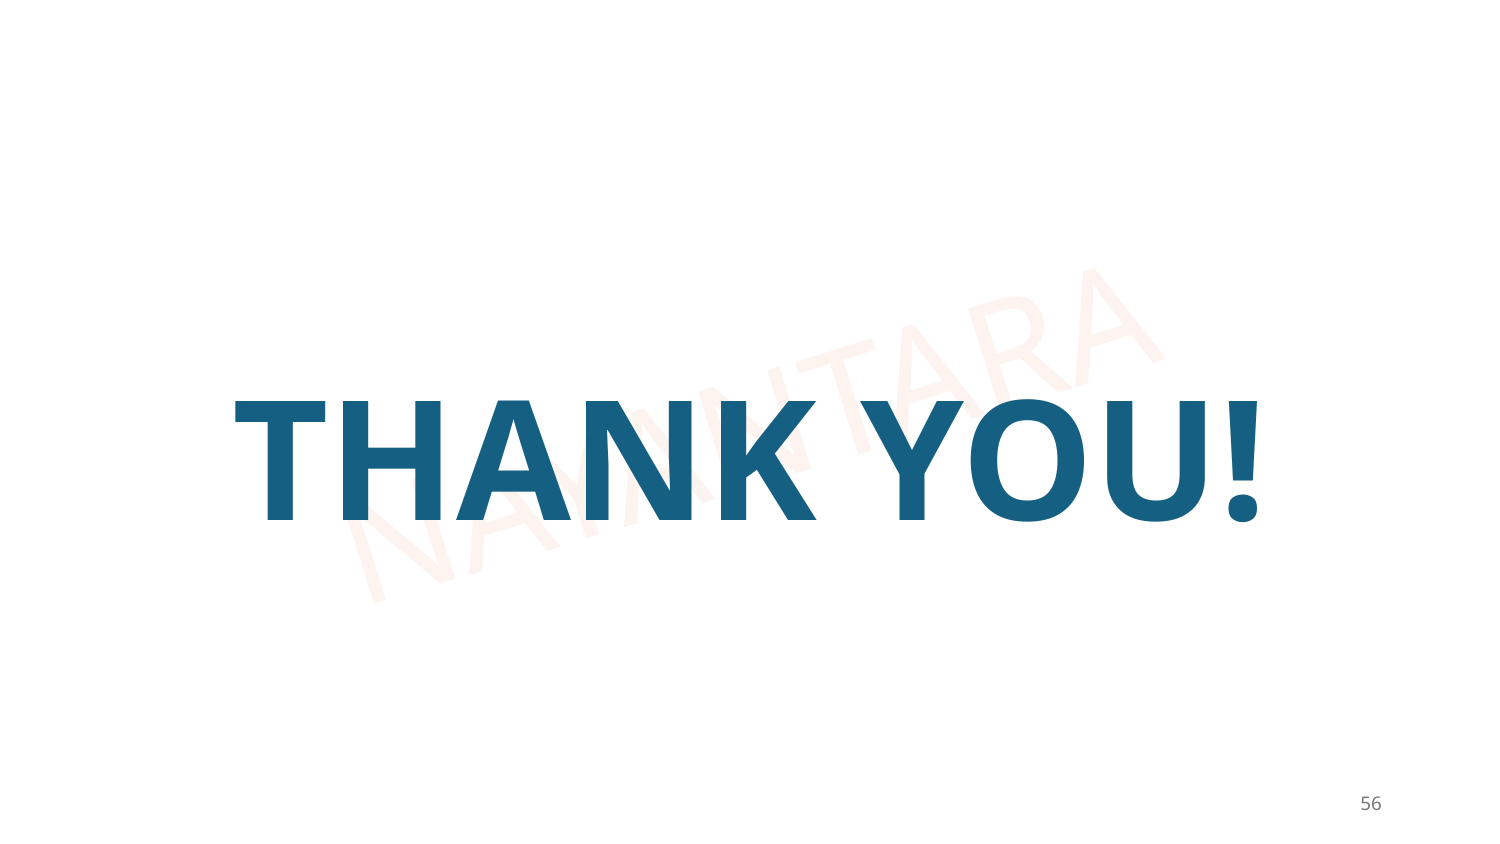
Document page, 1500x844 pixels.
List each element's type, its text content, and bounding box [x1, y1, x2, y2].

text_box Thank you! [217, 346, 1283, 561]
slide_number 56 [1059, 782, 1397, 827]
